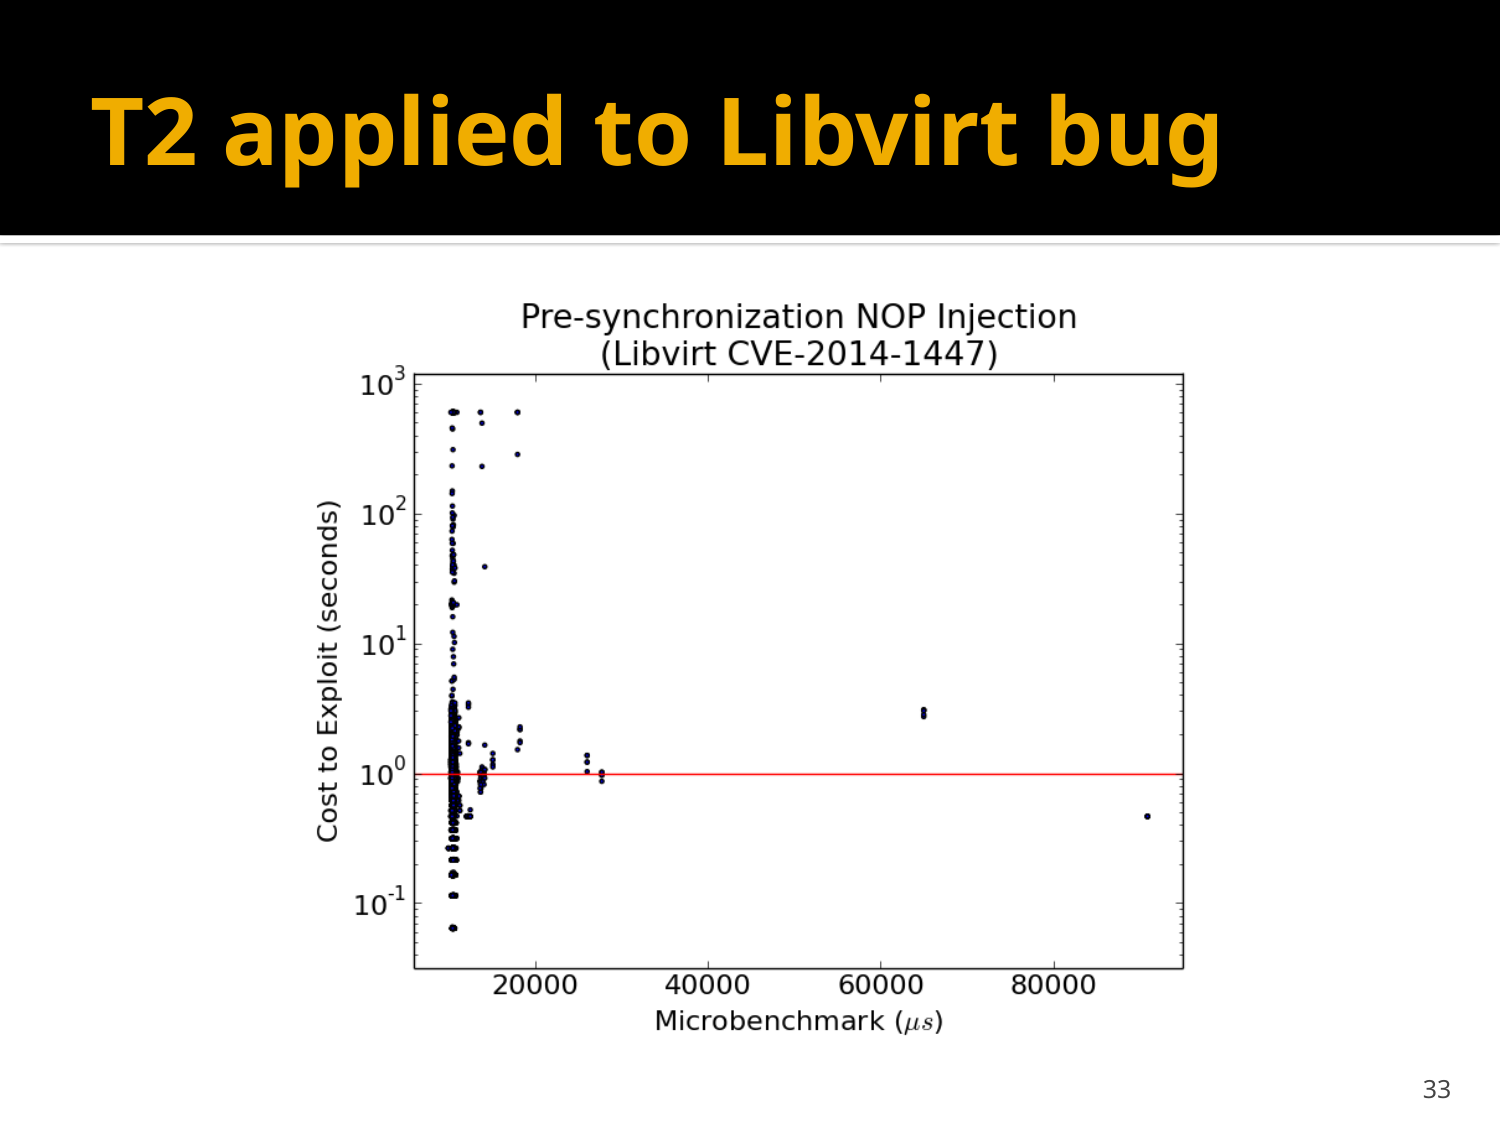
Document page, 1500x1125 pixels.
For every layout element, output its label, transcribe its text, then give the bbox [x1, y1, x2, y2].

slide_number 33 [1345, 1062, 1467, 1108]
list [306, 291, 1194, 1050]
title T2 applied to Libvirt bug [75, 25, 1425, 231]
